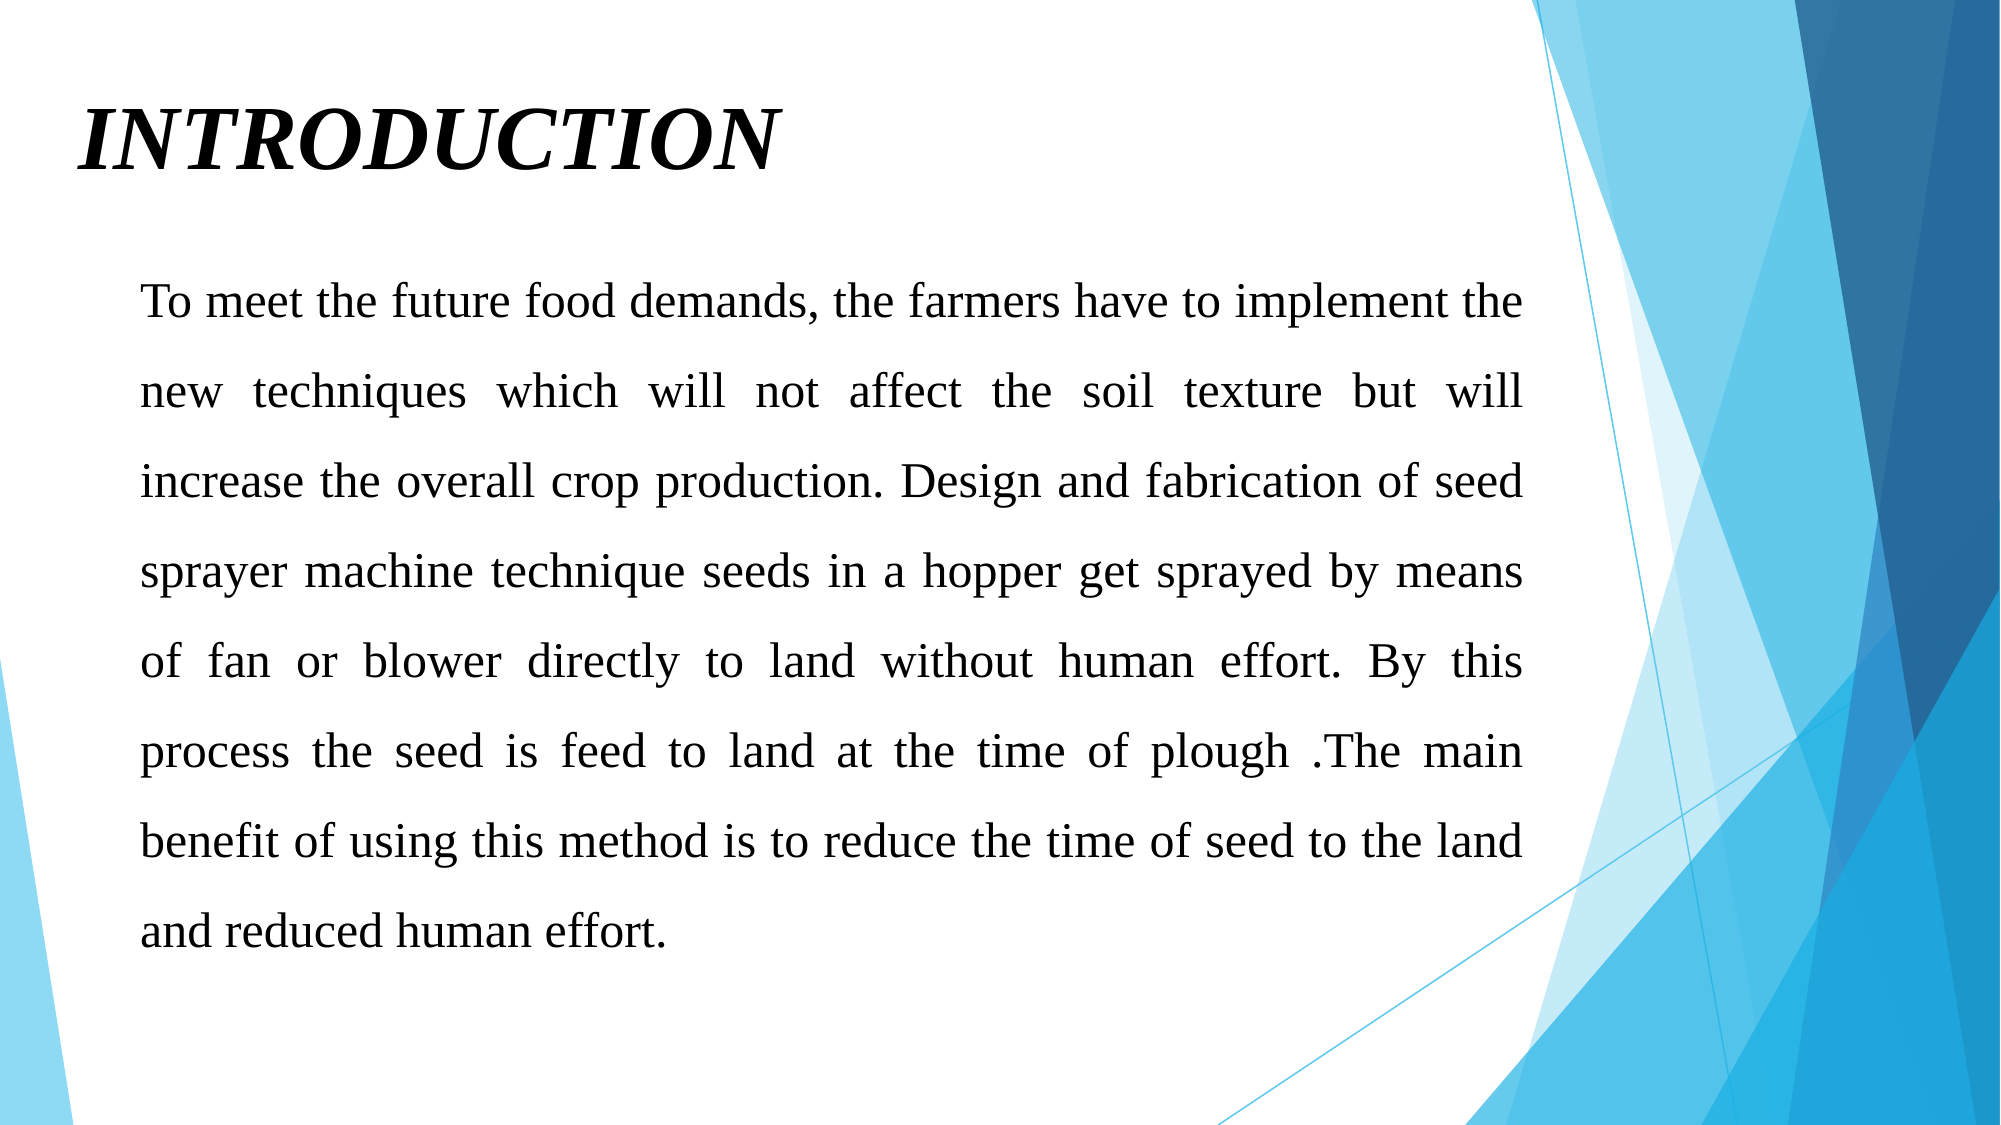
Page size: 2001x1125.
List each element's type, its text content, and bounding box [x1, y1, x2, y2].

title INTRODUCTION [78, 77, 1922, 192]
list To meet the future food demands, the farmers have to implement the new techniques which will not affect the soil texture but will increase the overall crop production. Design and fabrication of seed sprayer machine technique seeds in a hopper get sprayed by means of fan or blower directly to land without human effort. By this process the seed is feed to land at the time of plough .The main benefit of using this method is to reduce the time of seed to the land and reduced human effort. [140, 237, 1525, 965]
